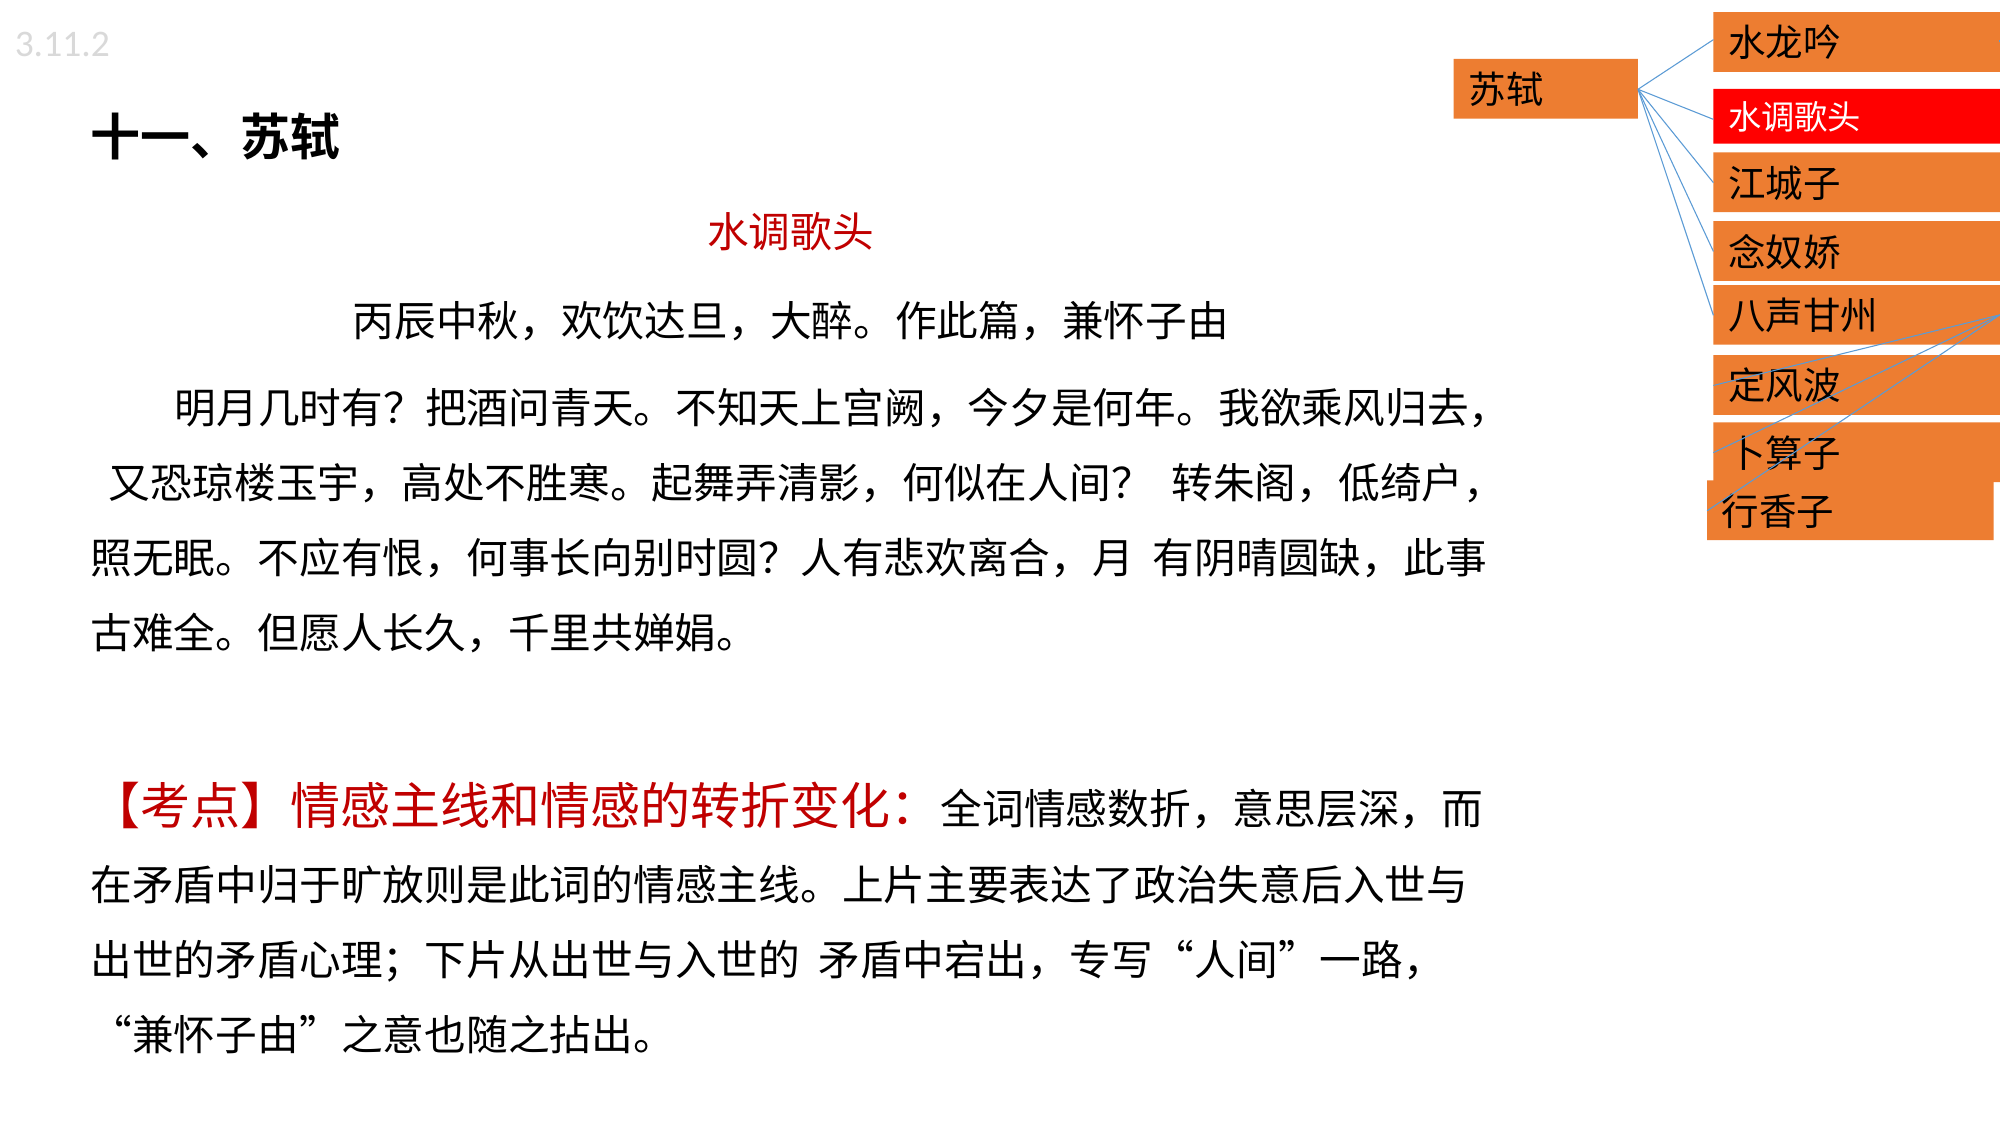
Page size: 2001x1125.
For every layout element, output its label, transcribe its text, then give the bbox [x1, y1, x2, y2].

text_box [1708, 89, 1714, 453]
text_box 十一、苏轼 水调歌头 丙辰中秋，欢饮达旦，大醉。作此篇，兼怀子由 明月几时有？把酒问青天。不知天上宫阙，今夕是何年。我欲乘风归去， 又恐琼楼玉宇，高处不胜寒。起舞弄清影，何似在人间？ 转朱阁，低绮户，照无眠。不应有恨，何事长向别时圆？人有悲欢离合，月 有阴晴圆缺，此事古难全。但愿人长久，千里共婵娟。 【考点】情感主线和情感的转折变化：全词情感数折，意思层深，而在矛盾中归于旷放则是此词的情感主线。上片主要表达了政治失意后入世与出世的矛盾心理；下片从出世与入世的 矛盾中宕出，专写“人间”一路，“兼怀子由”之意也随之拈出。 [88, 75, 1491, 1060]
text_box 念奴娇 [1714, 221, 2000, 281]
text_box 定风波 [1714, 355, 1913, 415]
text_box 卜算子 [1713, 422, 1837, 480]
text_box 定风波 [1796, 355, 1937, 415]
text_box 定风波 [1853, 355, 2000, 415]
text_box 江城子 [1714, 152, 2000, 213]
text_box 苏轼 [1453, 58, 1637, 119]
text_box 行香子 [1707, 480, 1994, 541]
text_box 水调歌头 [1714, 88, 2000, 144]
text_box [1637, 39, 1714, 89]
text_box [1637, 89, 1708, 511]
text_box 八声甘州 [1714, 285, 2000, 345]
text_box 3.11.2 [0, 12, 141, 72]
text_box 水龙吟 [1713, 12, 2000, 72]
text_box 卜算子 [1756, 422, 2000, 483]
